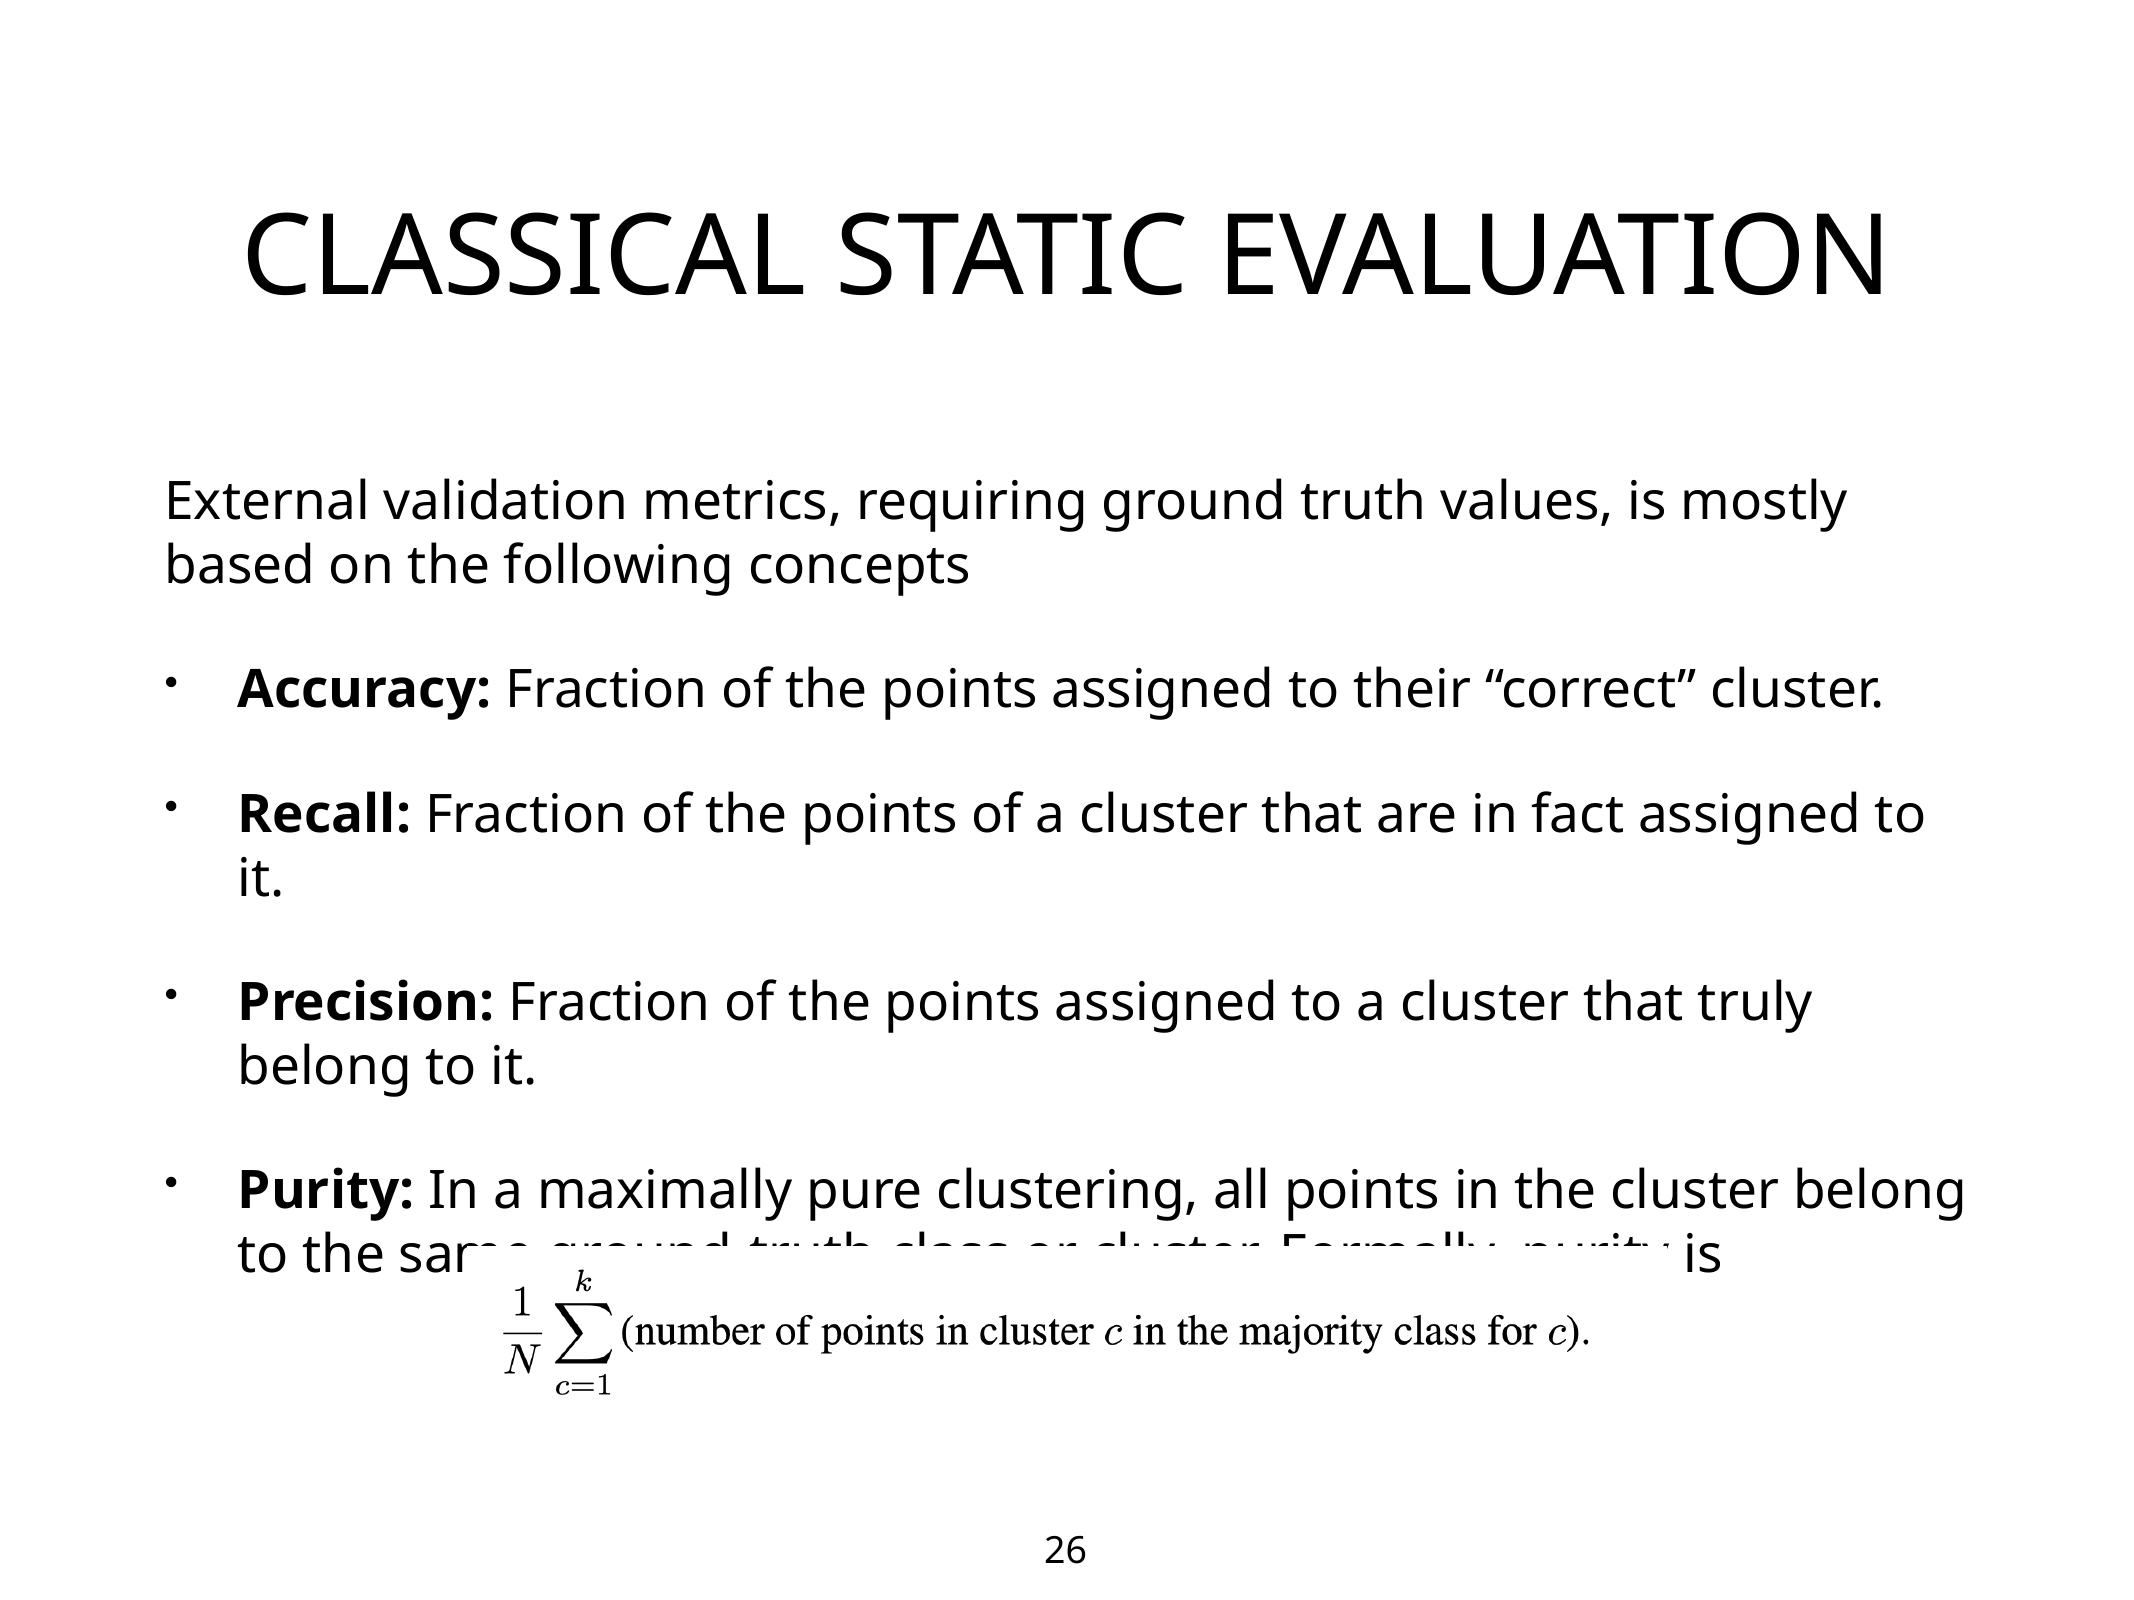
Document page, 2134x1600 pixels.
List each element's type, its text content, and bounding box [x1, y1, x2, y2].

title CLASSICAL STATIC EVALUATION [155, 72, 1978, 426]
list External validation metrics, requiring ground truth values, is mostly based on the following concepts Accuracy: Fraction of the points assigned to their “correct” cluster. Recall: Fraction of the points of a cluster that are in fact assigned to it. Precision: Fraction of the points assigned to a cluster that truly belong to it. Purity: In a maximally pure clustering, all points in the cluster belong to the same ground-truth class or cluster. Formally, purity is [155, 426, 1978, 1459]
slide_number 26 [1034, 1517, 1097, 1581]
picture [466, 1246, 1667, 1418]
